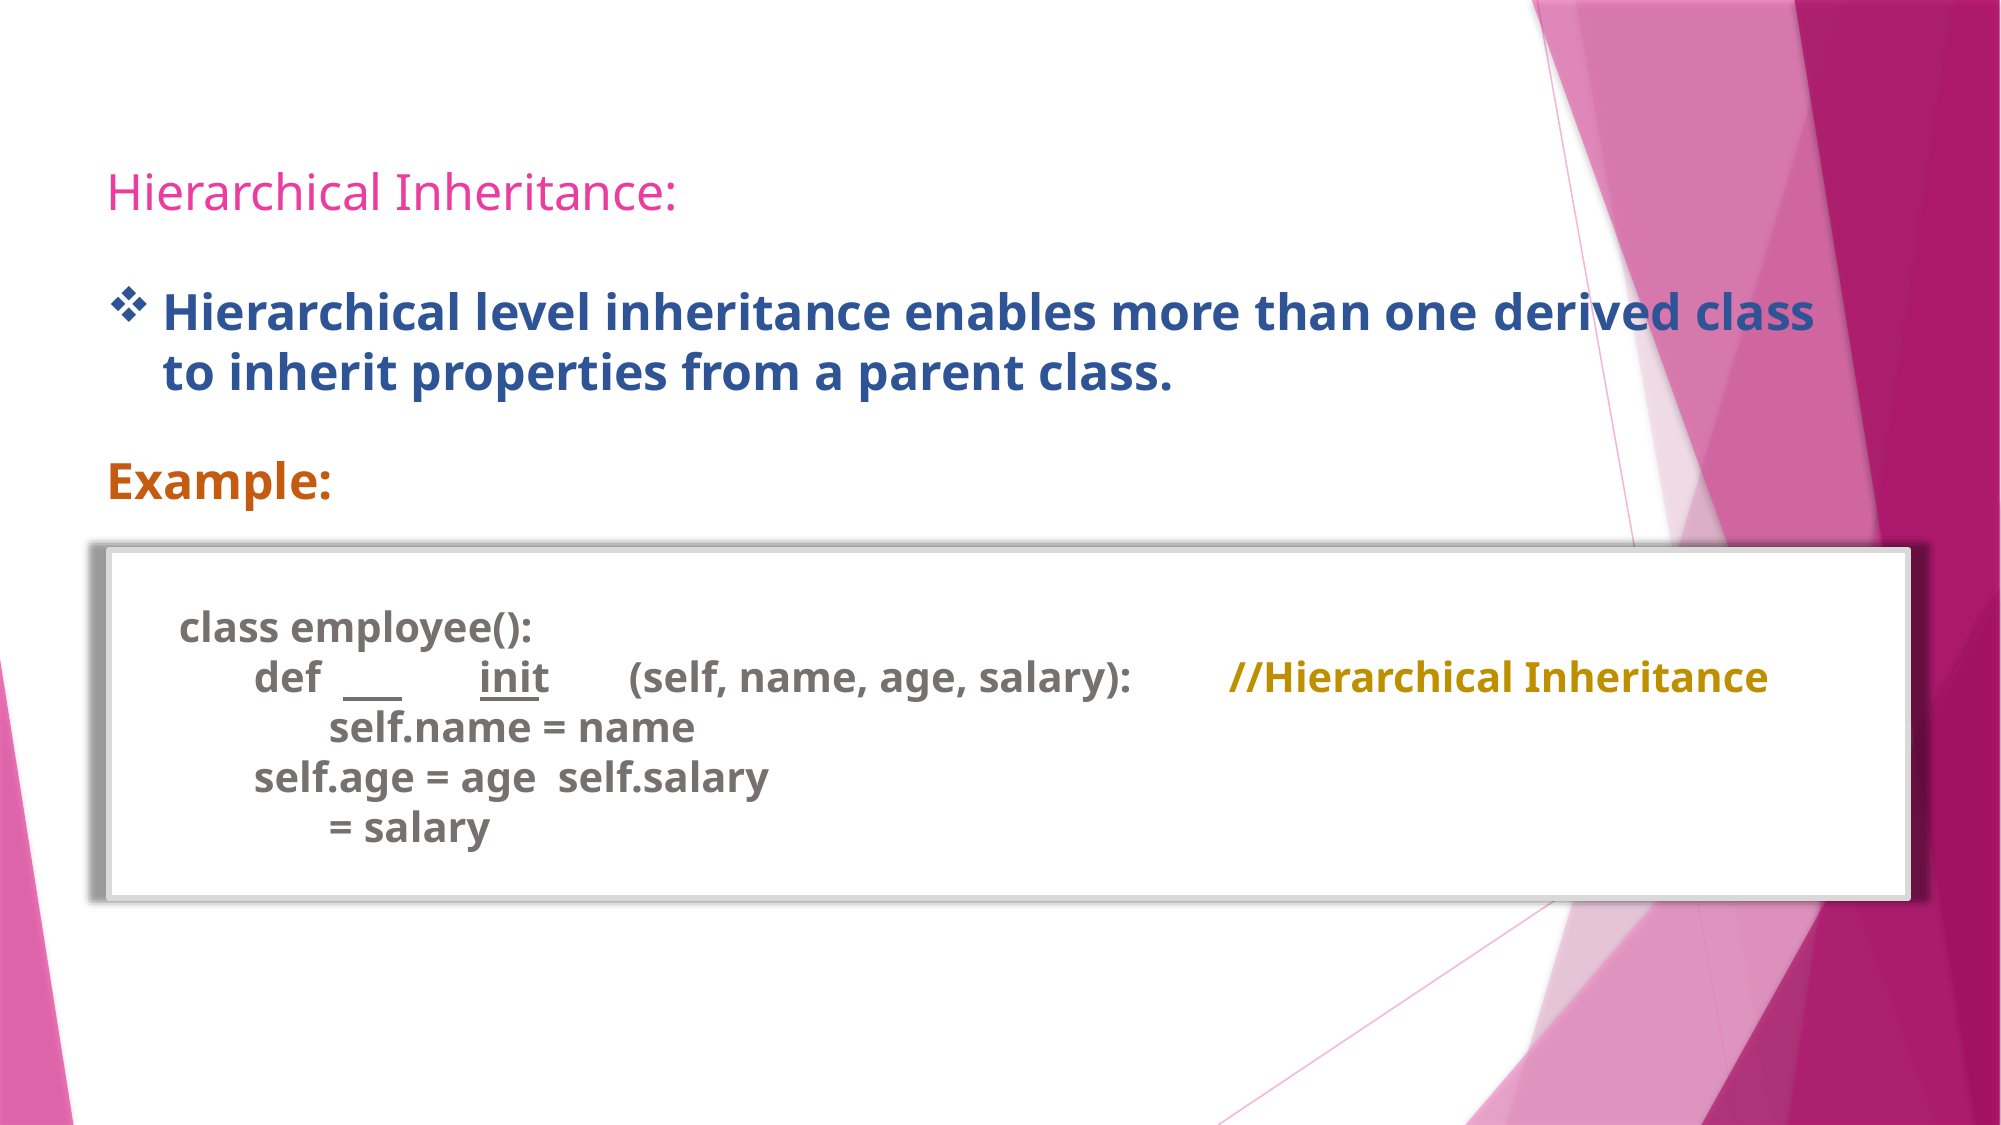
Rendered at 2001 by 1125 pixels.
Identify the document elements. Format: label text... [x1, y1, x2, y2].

text_box Hierarchical level inheritance enables more than one derived class to inherit properties from a parent class. Example: class employee(): def init (self, name, age, salary): //Hierarchical Inheritance self.name = name self.age = age self.salary = salary [104, 278, 1831, 534]
title Hierarchical Inheritance: [104, 158, 812, 278]
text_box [79, 534, 1938, 912]
